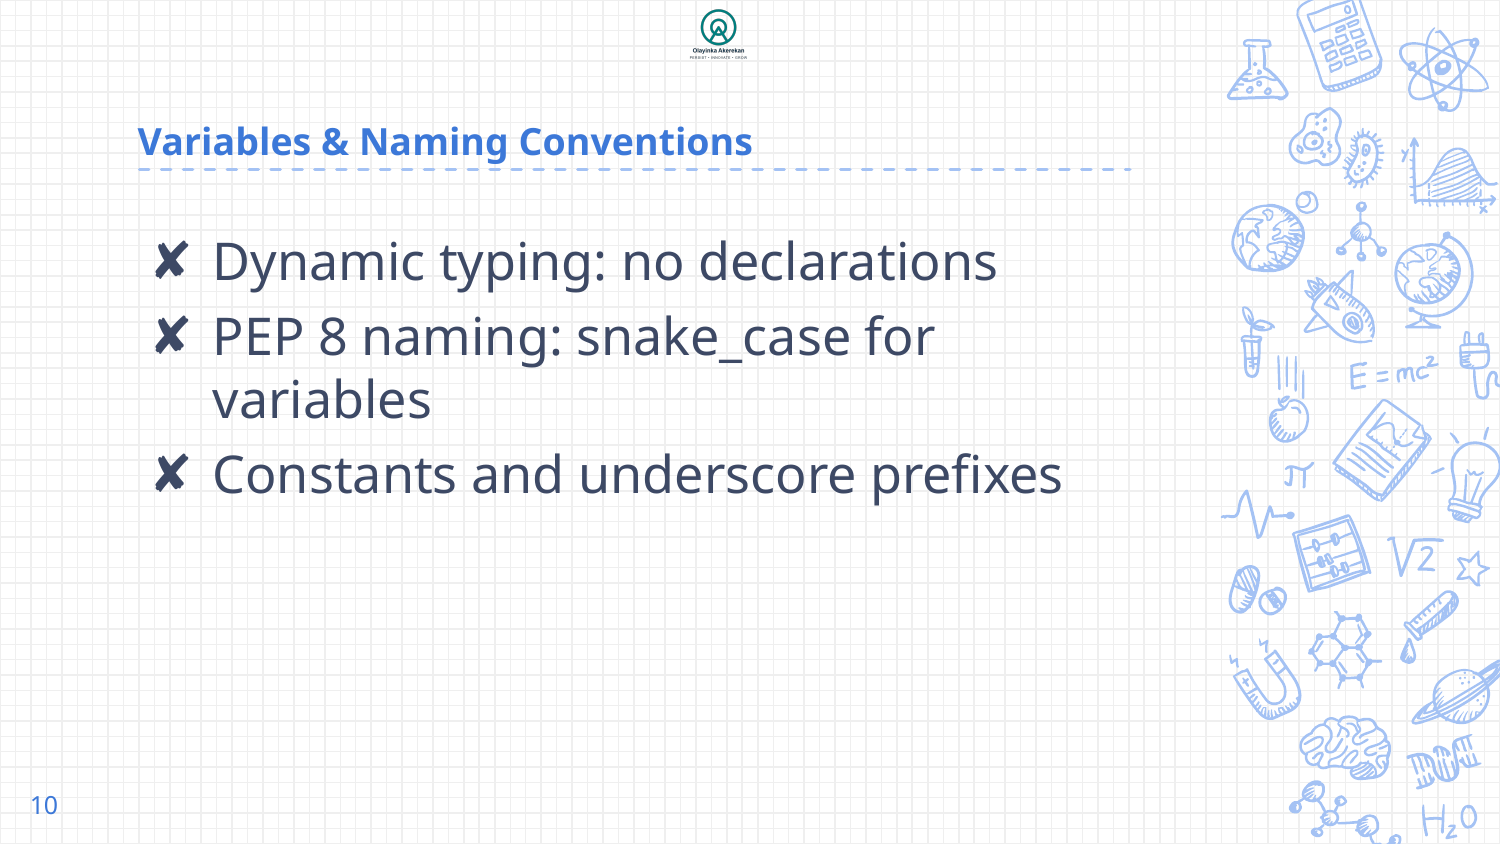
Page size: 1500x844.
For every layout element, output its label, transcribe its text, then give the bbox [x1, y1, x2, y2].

title Variables & Naming Conventions [122, 36, 1130, 178]
slide_number 10 [14, 774, 105, 840]
list Dynamic typing: no declarations PEP 8 naming: snake_case for variables Constants and underscore prefixes [122, 213, 1130, 806]
picture [677, 2, 760, 36]
